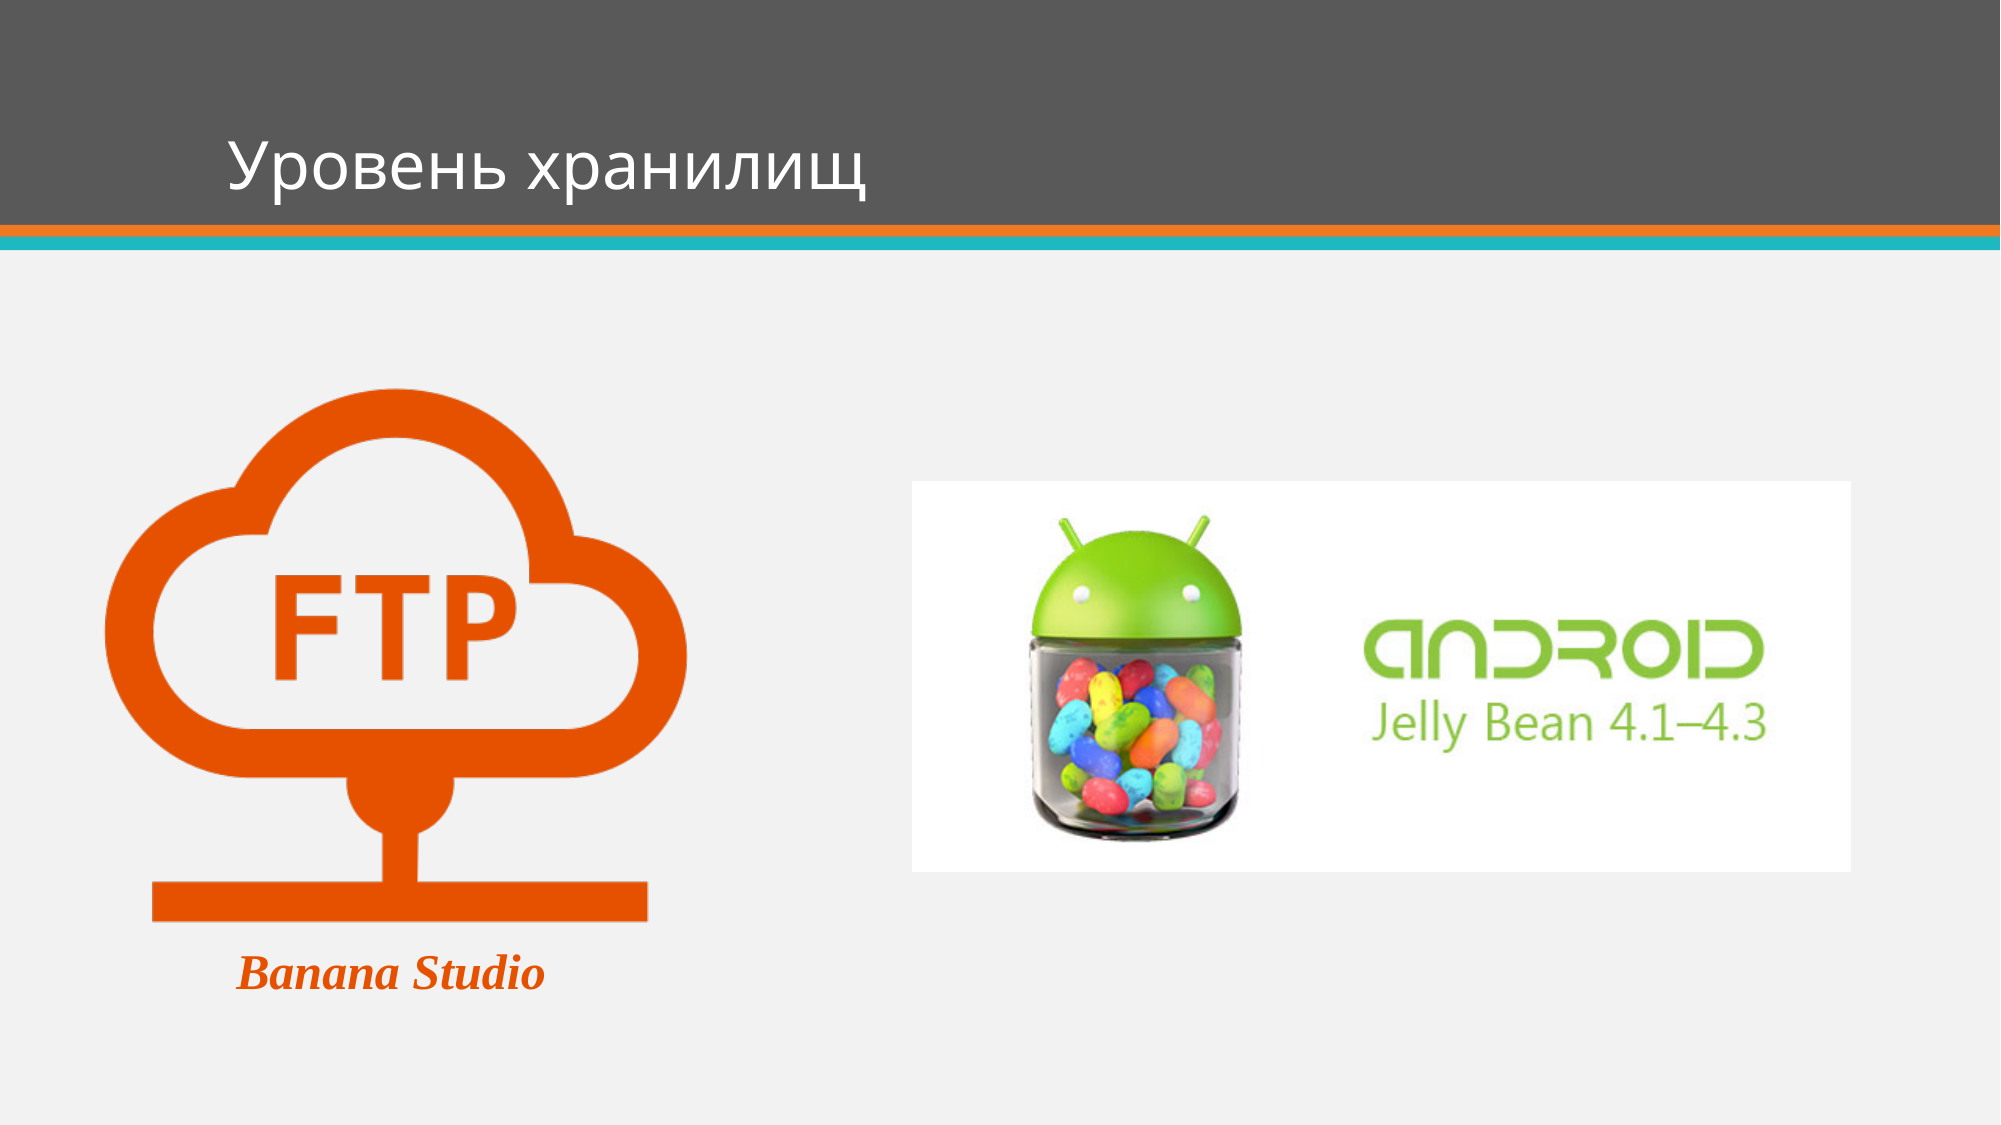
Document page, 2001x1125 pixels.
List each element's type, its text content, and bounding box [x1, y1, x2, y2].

picture [912, 481, 1851, 872]
title Уровень хранилищ [212, 41, 1788, 212]
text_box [71, 330, 721, 1008]
